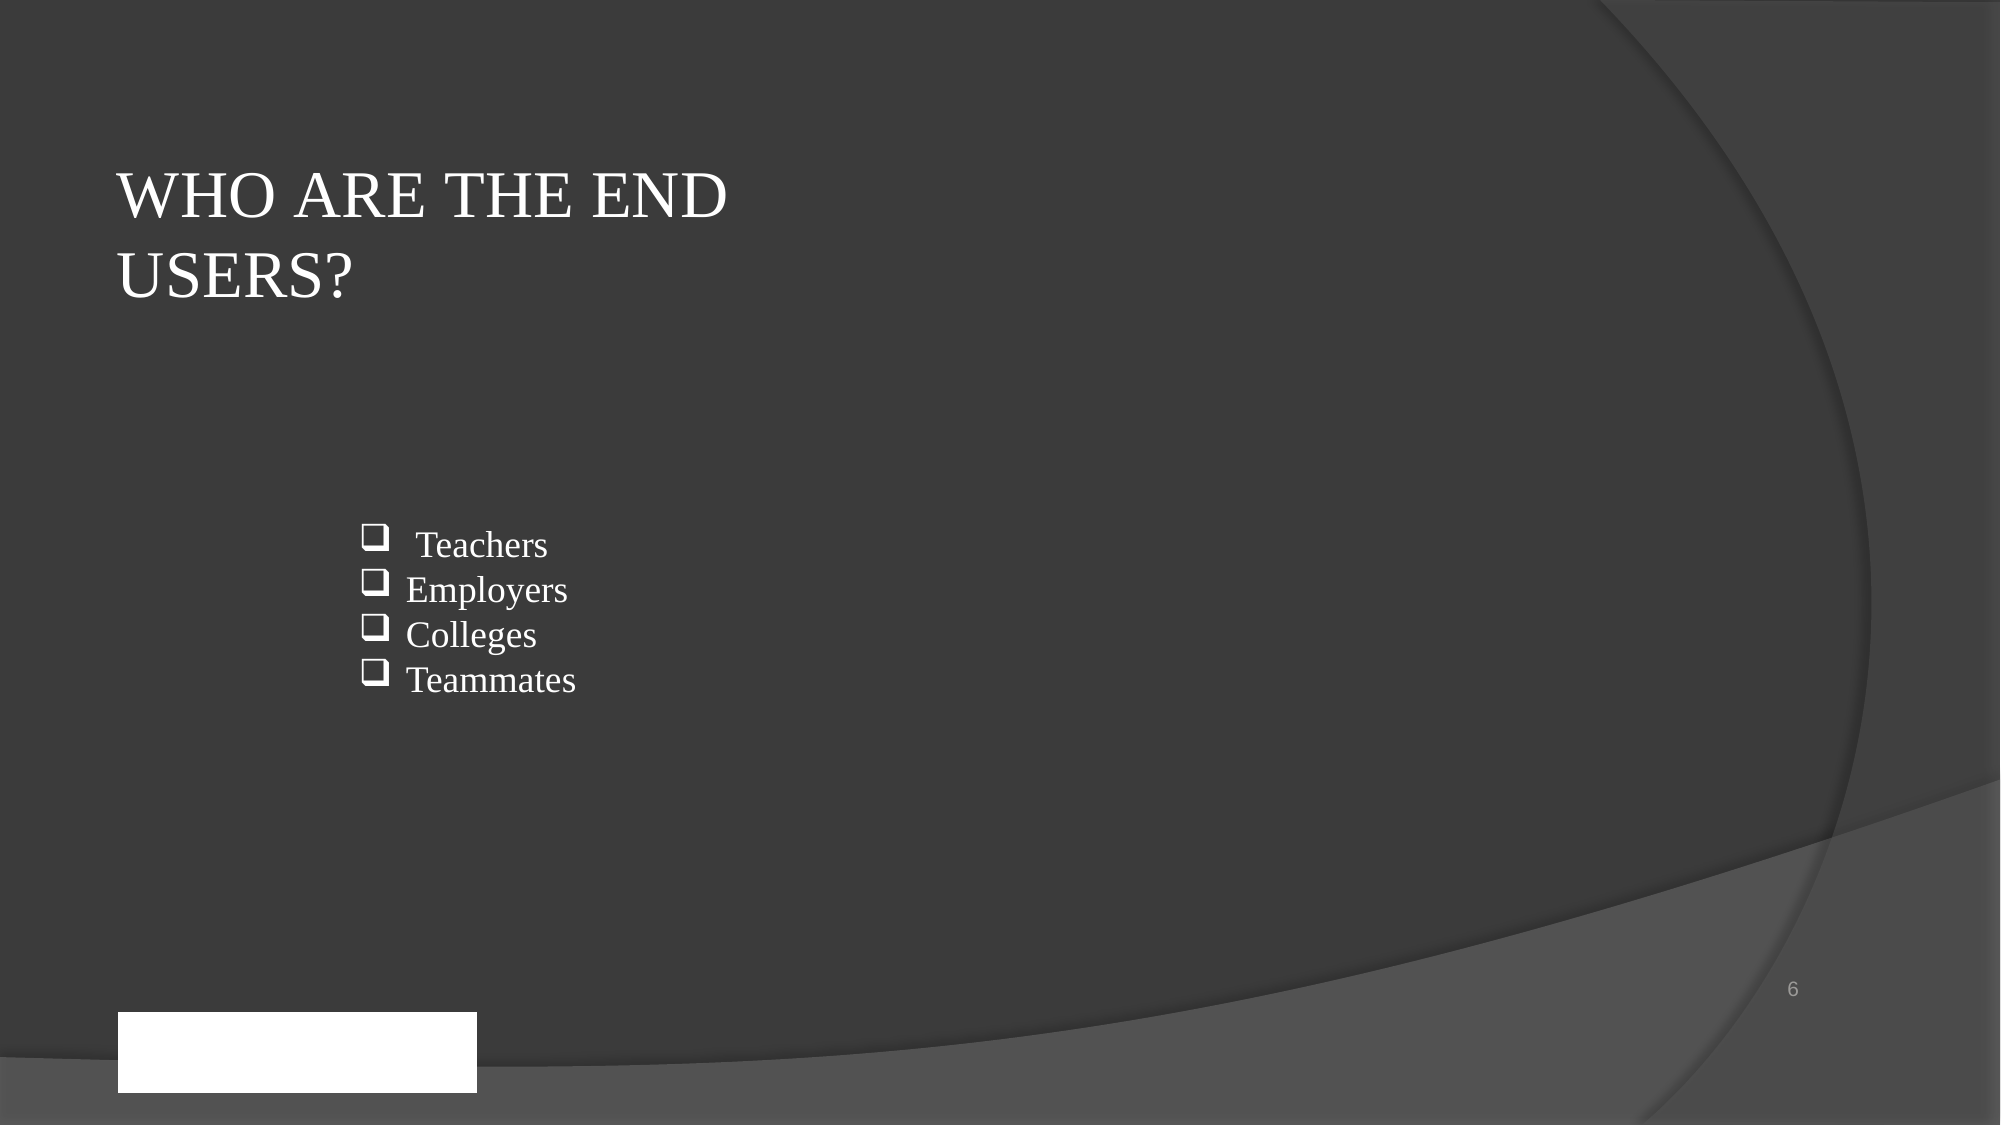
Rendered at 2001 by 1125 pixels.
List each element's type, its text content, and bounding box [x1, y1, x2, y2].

title WHO ARE THE END USERS? [114, 133, 938, 325]
slide_number 6 [1677, 346, 1800, 1002]
text_box Teachers Employers Colleges Teammates [343, 512, 1069, 753]
picture [118, 1012, 477, 1093]
